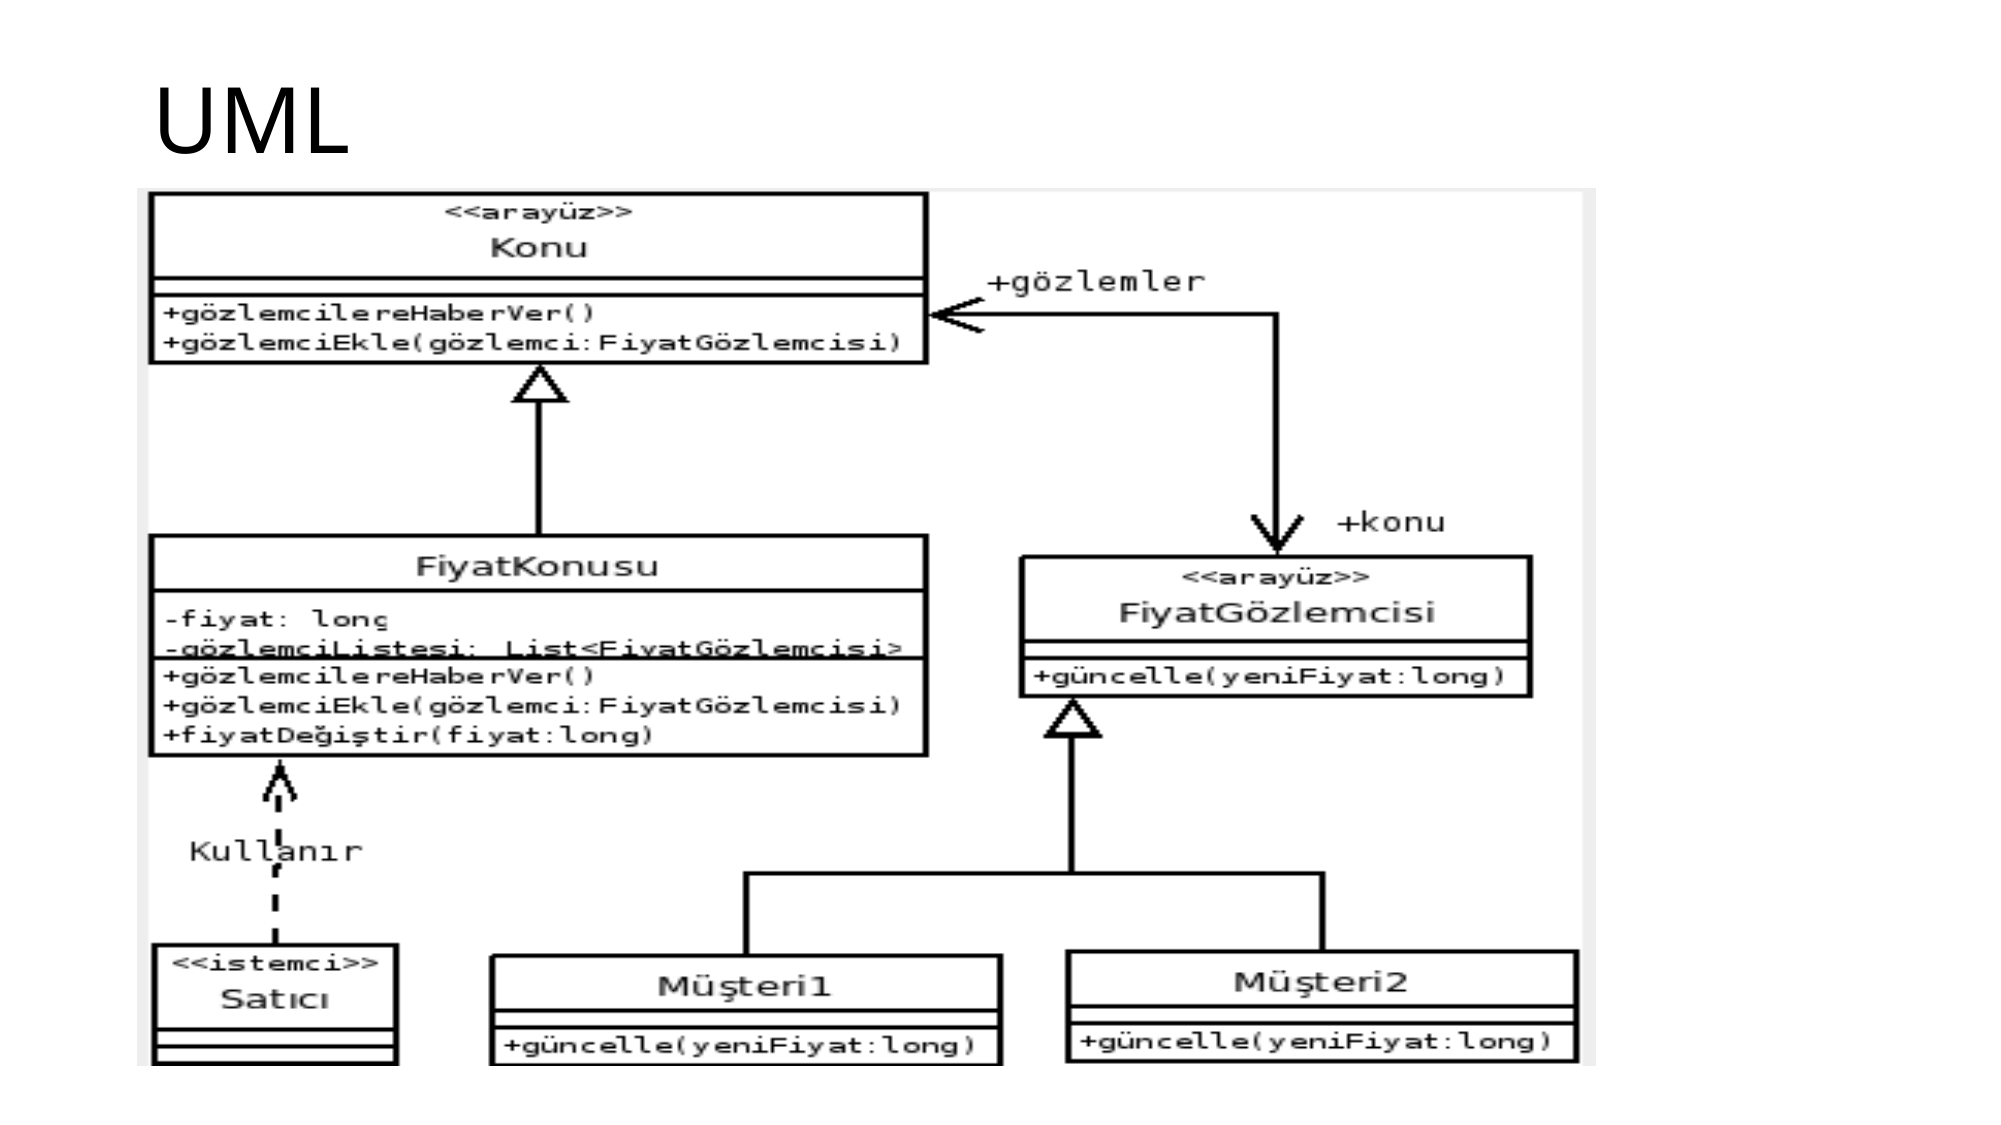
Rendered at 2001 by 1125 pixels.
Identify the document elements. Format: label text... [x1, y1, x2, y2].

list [137, 188, 1596, 1066]
title UML [137, 59, 1863, 189]
